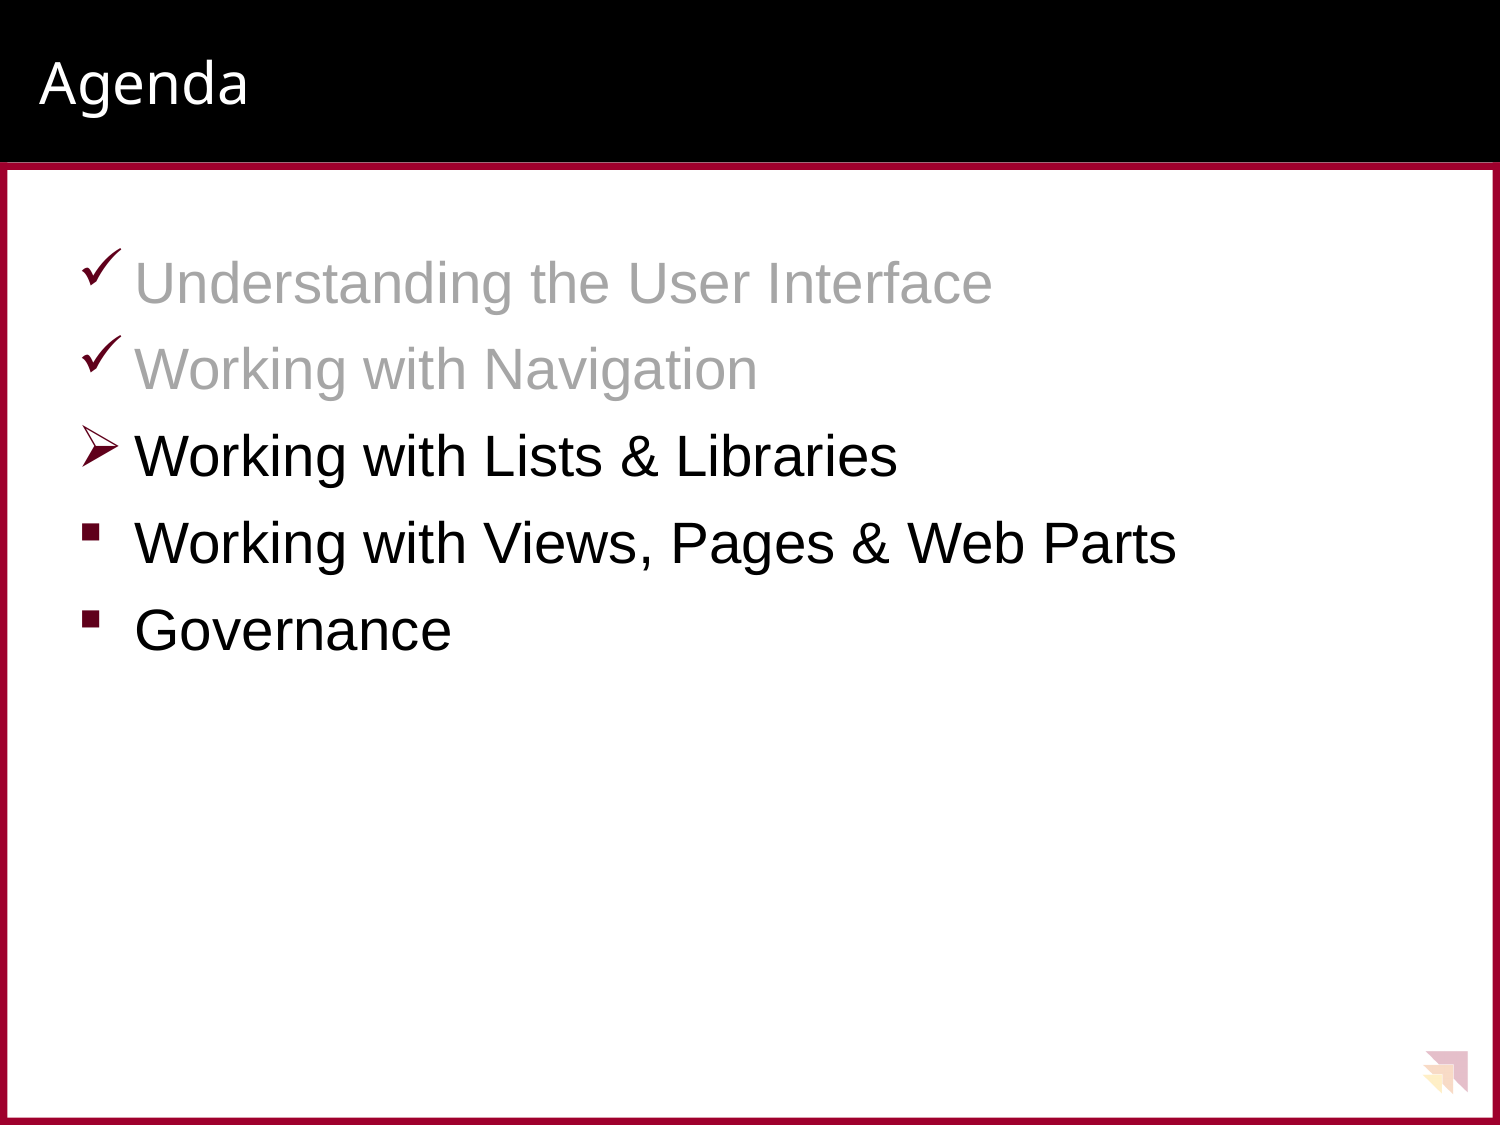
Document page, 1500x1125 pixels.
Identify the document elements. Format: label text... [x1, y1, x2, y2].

title Agenda [24, 12, 1438, 150]
list Understanding the User Interface Working with Navigation Working with Lists & Libraries Working with Views, Pages & Web Parts Governance [62, 237, 1438, 1088]
